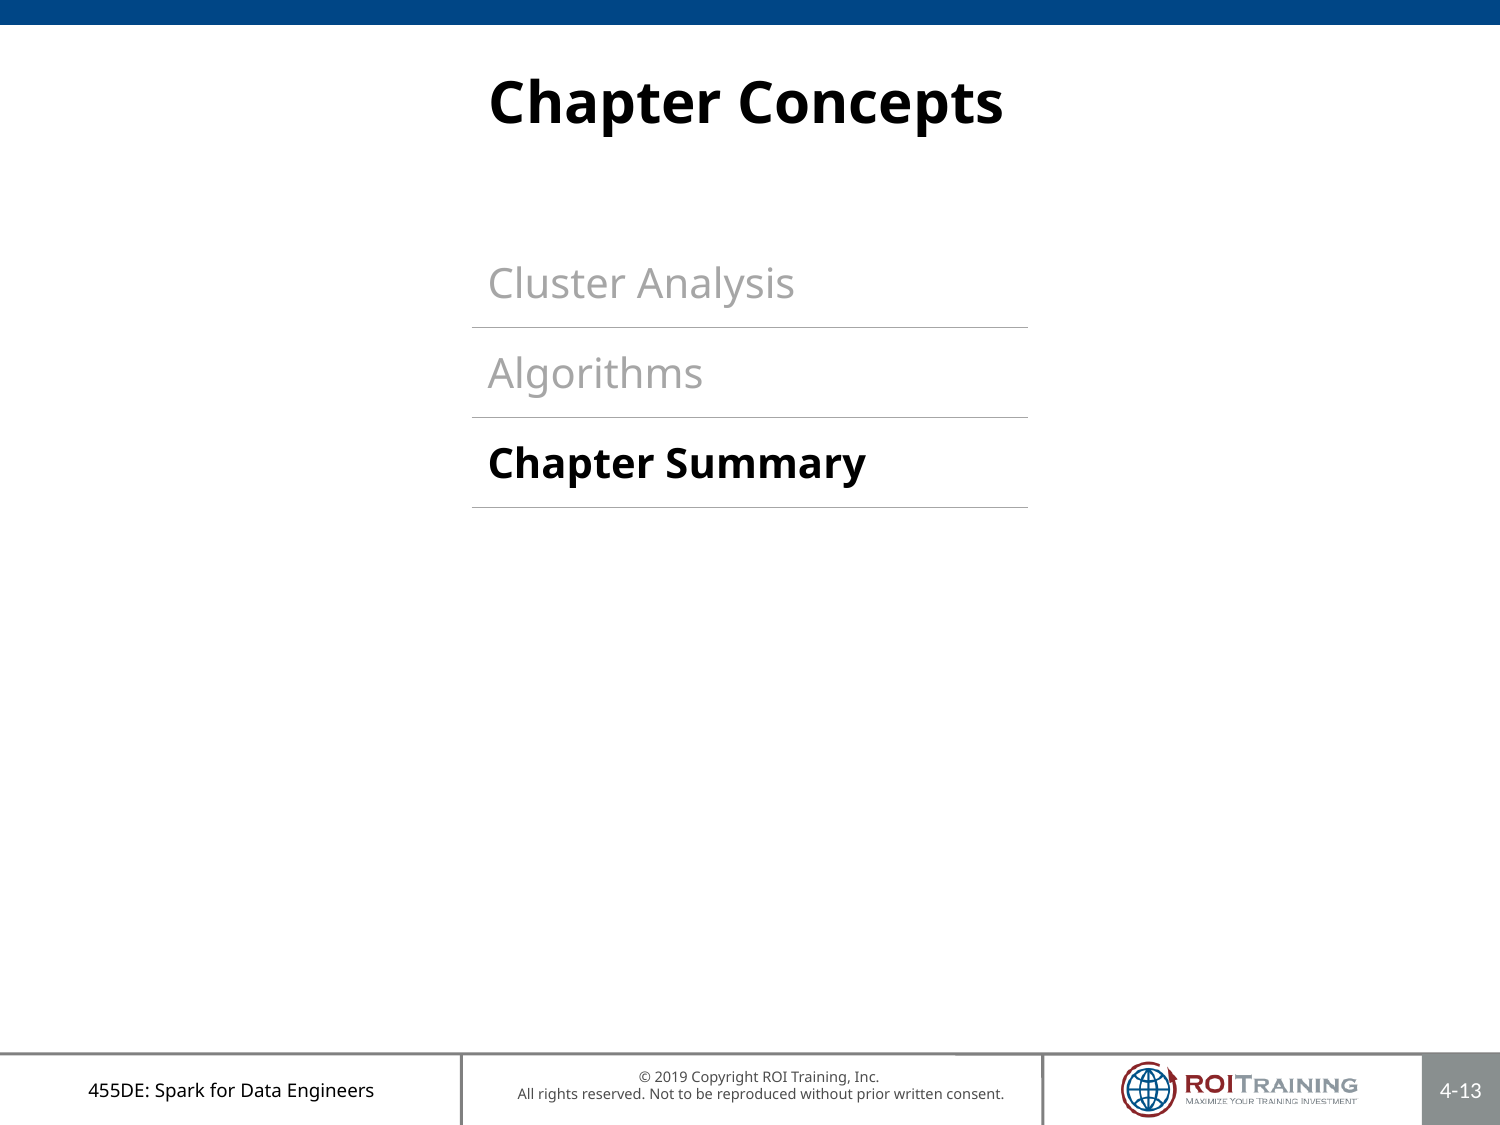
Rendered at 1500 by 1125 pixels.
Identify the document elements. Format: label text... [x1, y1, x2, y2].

table_cell Chapter Summary [473, 418, 1027, 507]
picture [1113, 1060, 1362, 1118]
table_header Cluster Analysis [473, 238, 1027, 327]
title Chapter Concepts [172, 48, 1322, 152]
table_cell Algorithms [473, 328, 1027, 417]
